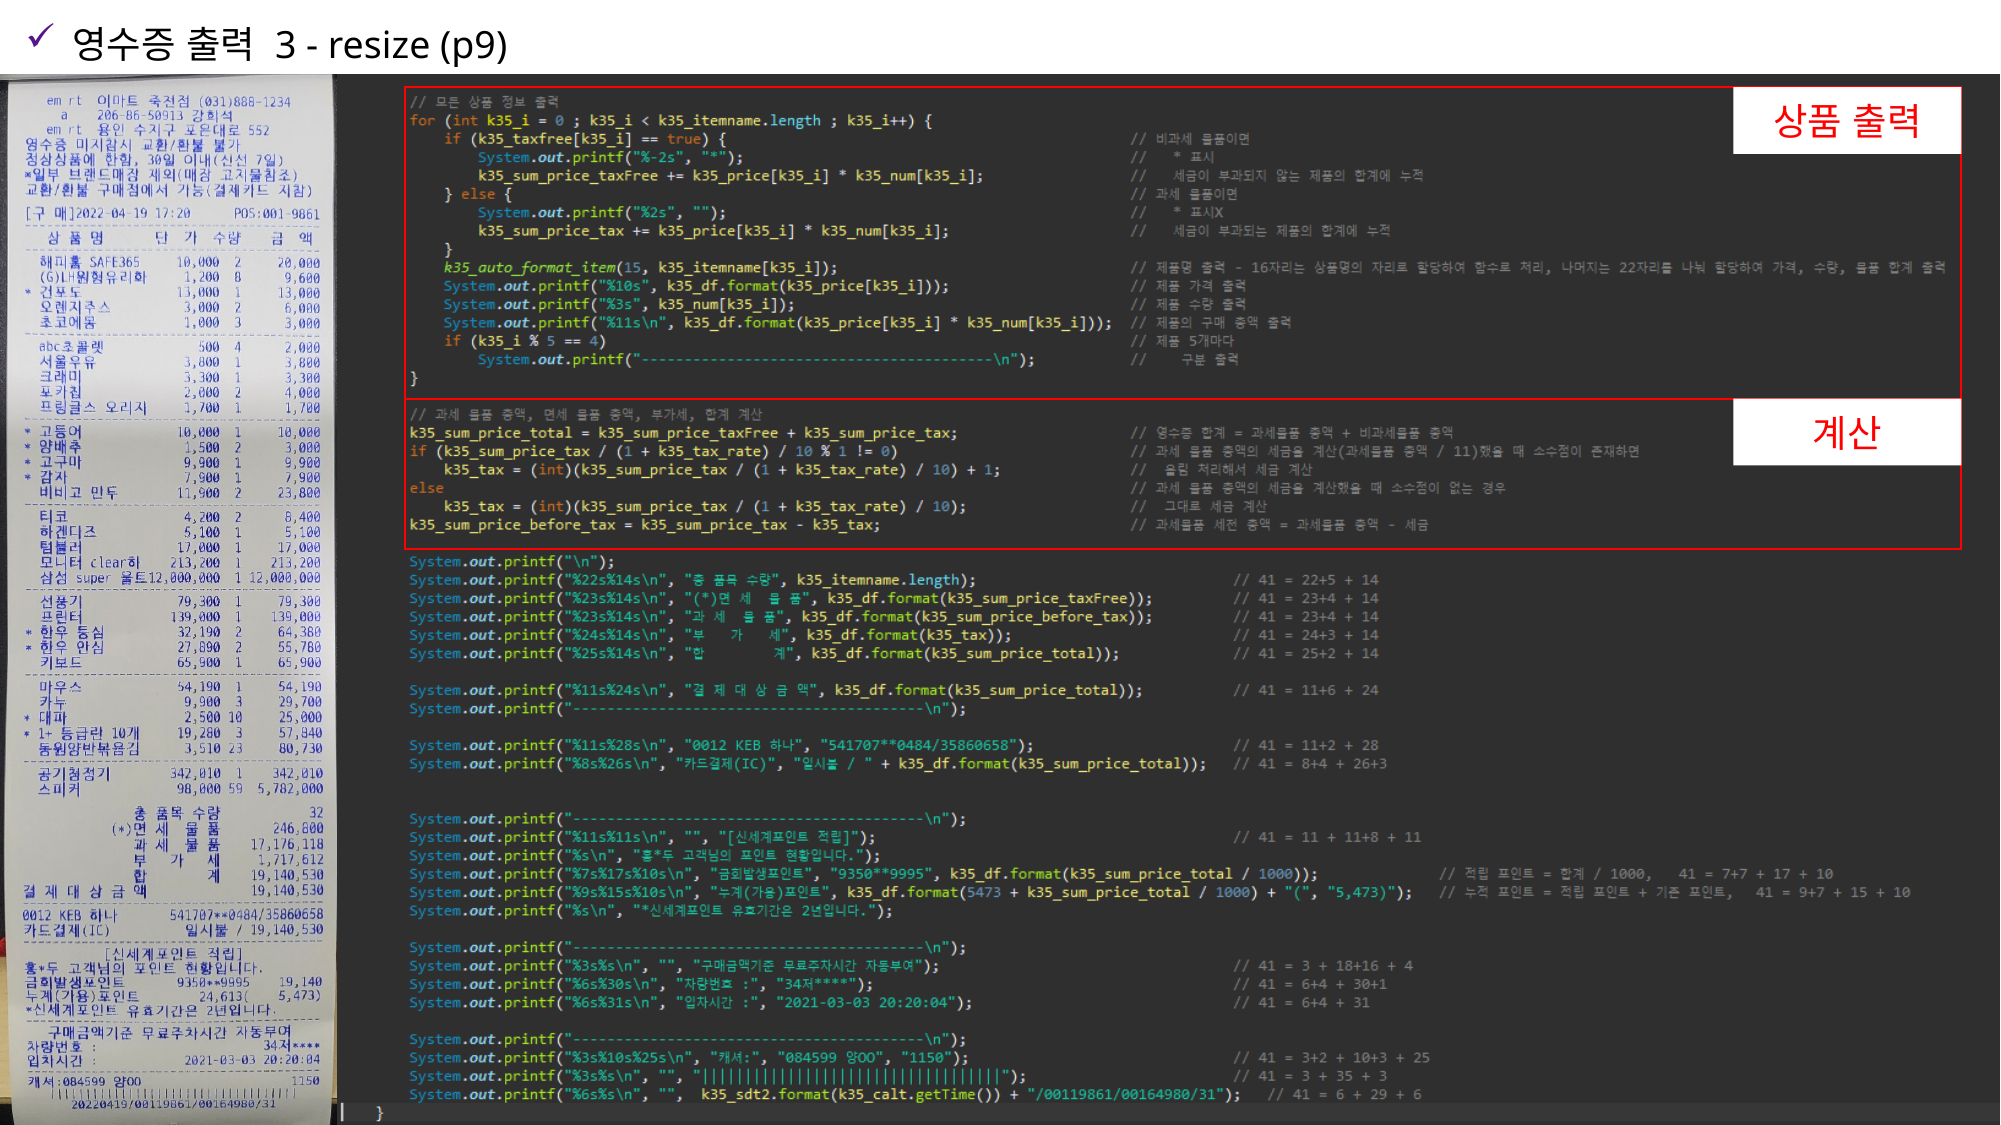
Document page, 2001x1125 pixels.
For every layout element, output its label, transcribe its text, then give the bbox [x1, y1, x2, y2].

text_box 영수증 출력 3 - resize (p9) [10, 0, 523, 74]
picture [0, 74, 2000, 1125]
